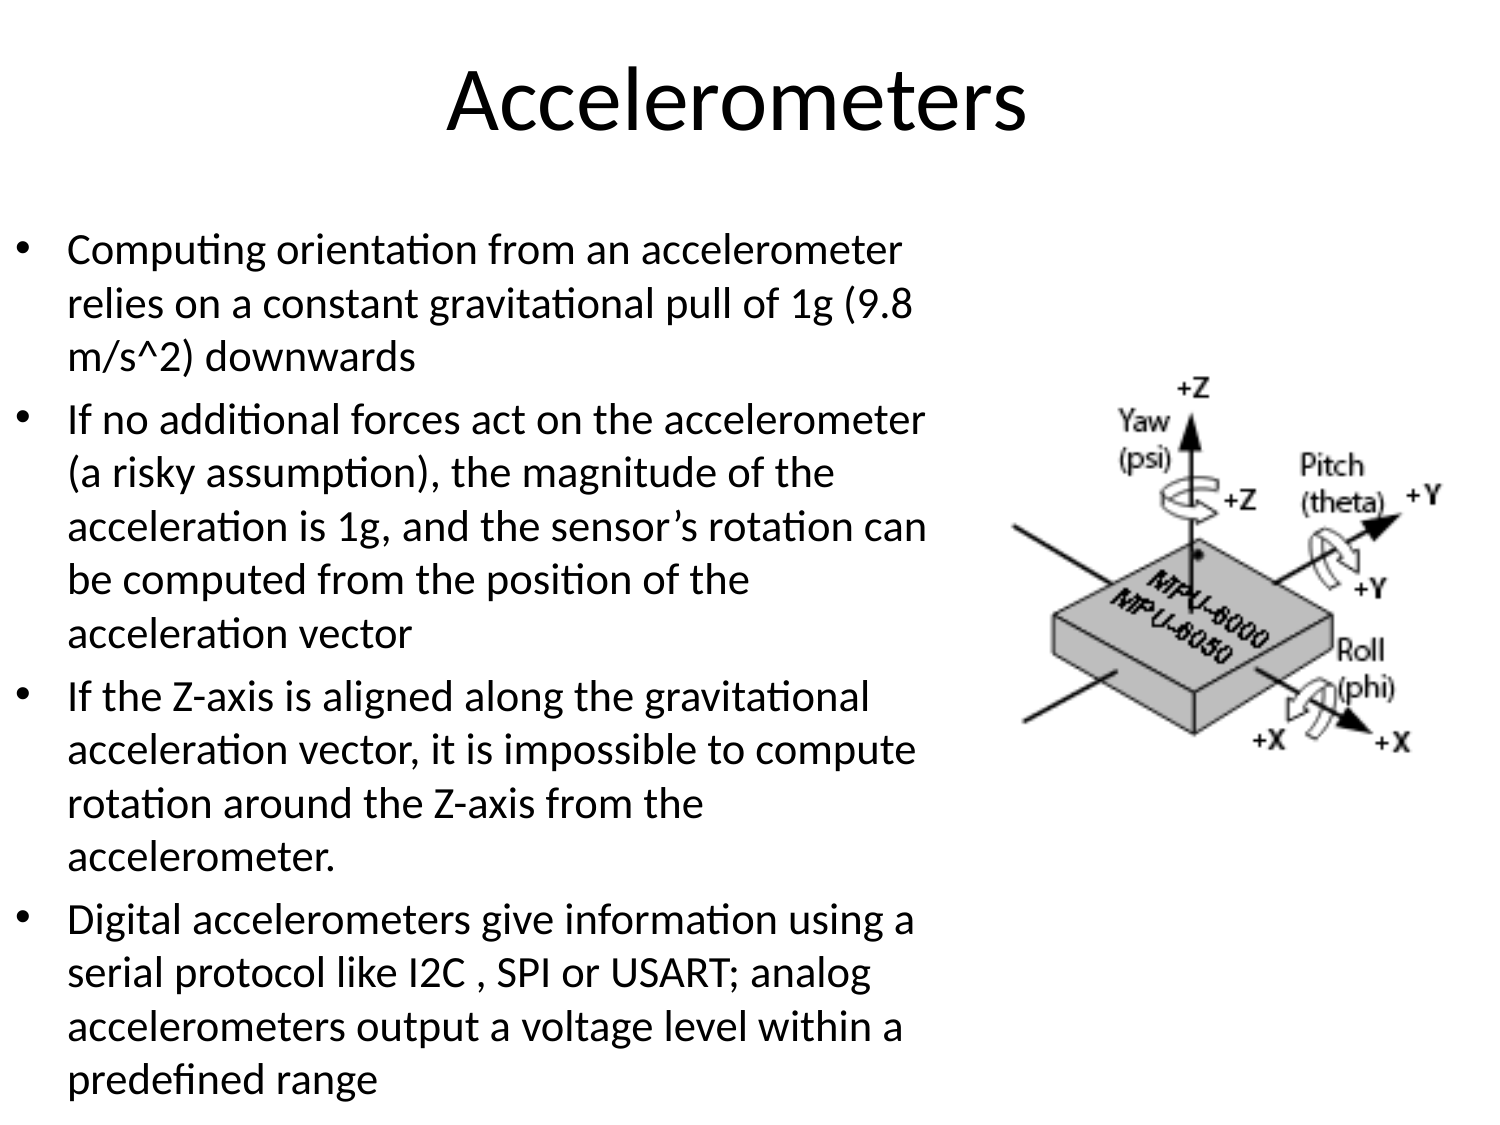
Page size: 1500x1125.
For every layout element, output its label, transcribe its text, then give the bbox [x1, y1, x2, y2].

title Accelerometers [62, 0, 1413, 188]
list Computing orientation from an accelerometer relies on a constant gravitational pull of 1g (9.8 m/s^2) downwards If no additional forces act on the accelerometer (a risky assumption), the magnitude of the acceleration is 1g, and the sensor’s rotation can be computed from the position of the acceleration vector If the Z-axis is aligned along the gravitational acceleration vector, it is impossible to compute rotation around the Z-axis from the accelerometer. Digital accelerometers give information using a serial protocol like I2C , SPI or USART; analog accelerometers output a voltage level within a predefined range [0, 212, 950, 1125]
picture [986, 349, 1470, 813]
